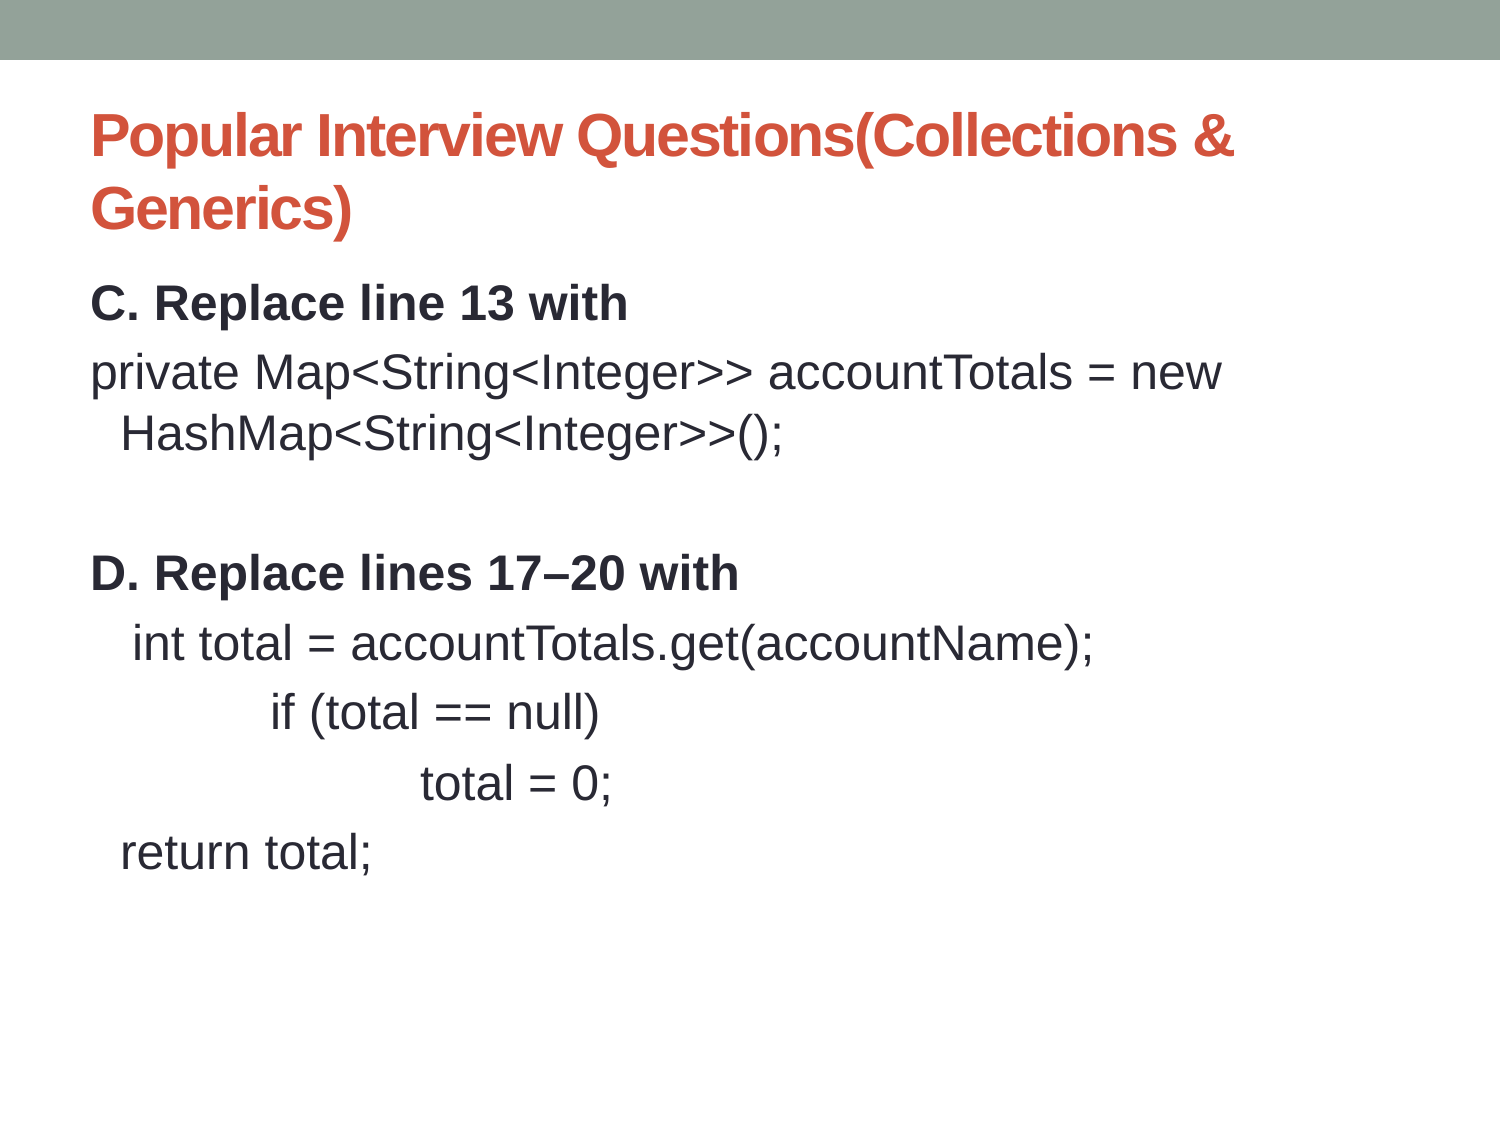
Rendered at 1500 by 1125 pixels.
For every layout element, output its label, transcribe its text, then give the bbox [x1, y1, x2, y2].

list C. Replace line 13 with private Map<String<Integer>> accountTotals = new HashMap<String<Integer>>(); D. Replace lines 17–20 with int total = accountTotals.get(accountName); if (total == null) total = 0; return total; [75, 262, 1425, 1063]
title Popular Interview Questions(Collections & Generics) [75, 87, 1425, 250]
